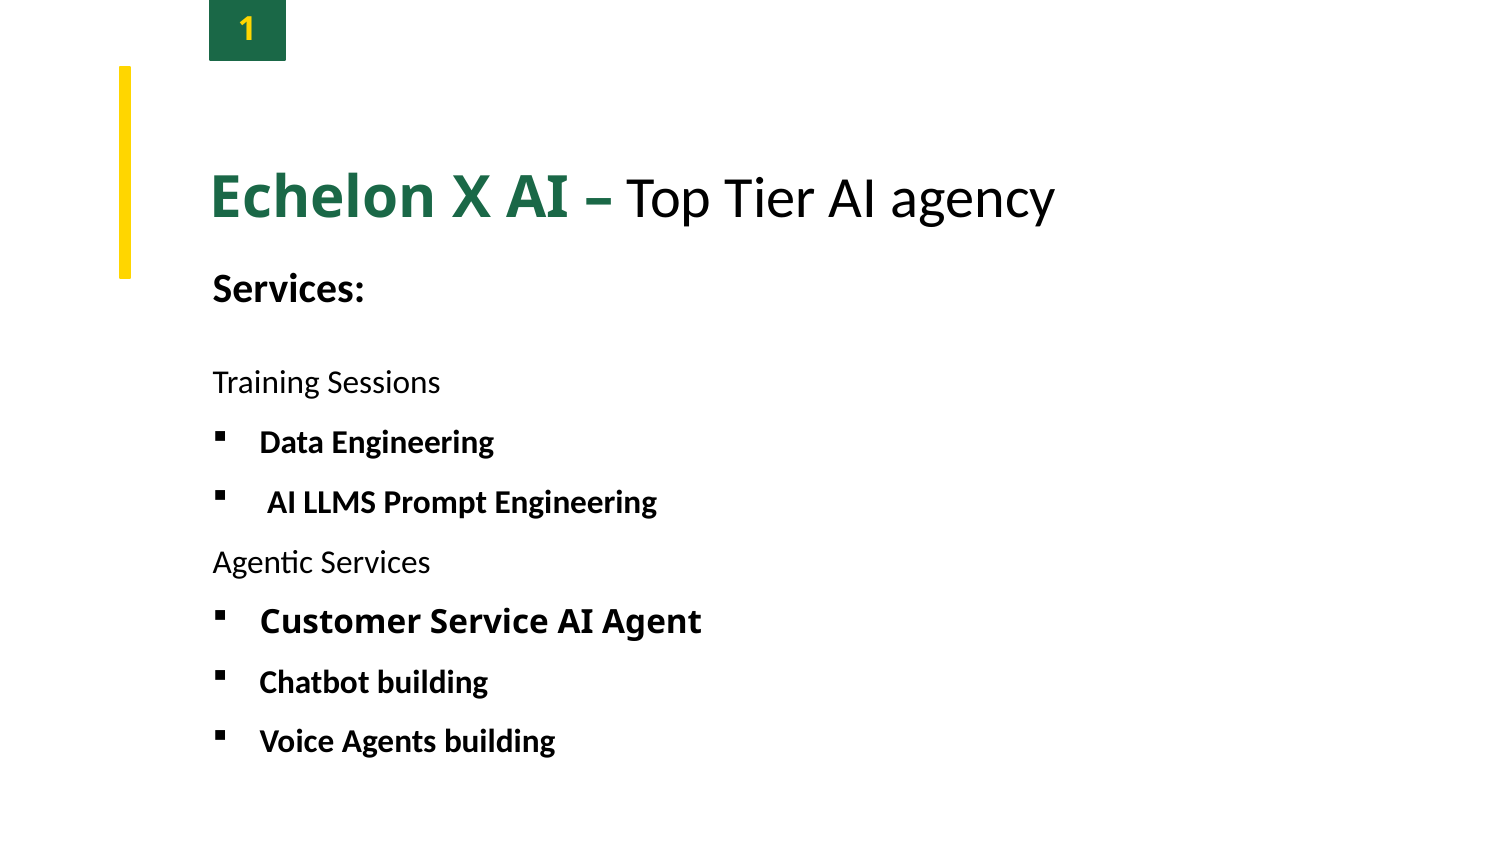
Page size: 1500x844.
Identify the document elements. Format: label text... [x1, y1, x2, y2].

text_box Echelon X AI – Top Tier AI agency [194, 151, 1395, 237]
text_box 1 [209, 0, 285, 60]
text_box [119, 67, 131, 279]
text_box Services: Training Sessions Data Engineering AI LLMS Prompt Engineering Agentic Services Customer Service AI Agent Chatbot building Voice Agents building [197, 253, 1398, 787]
